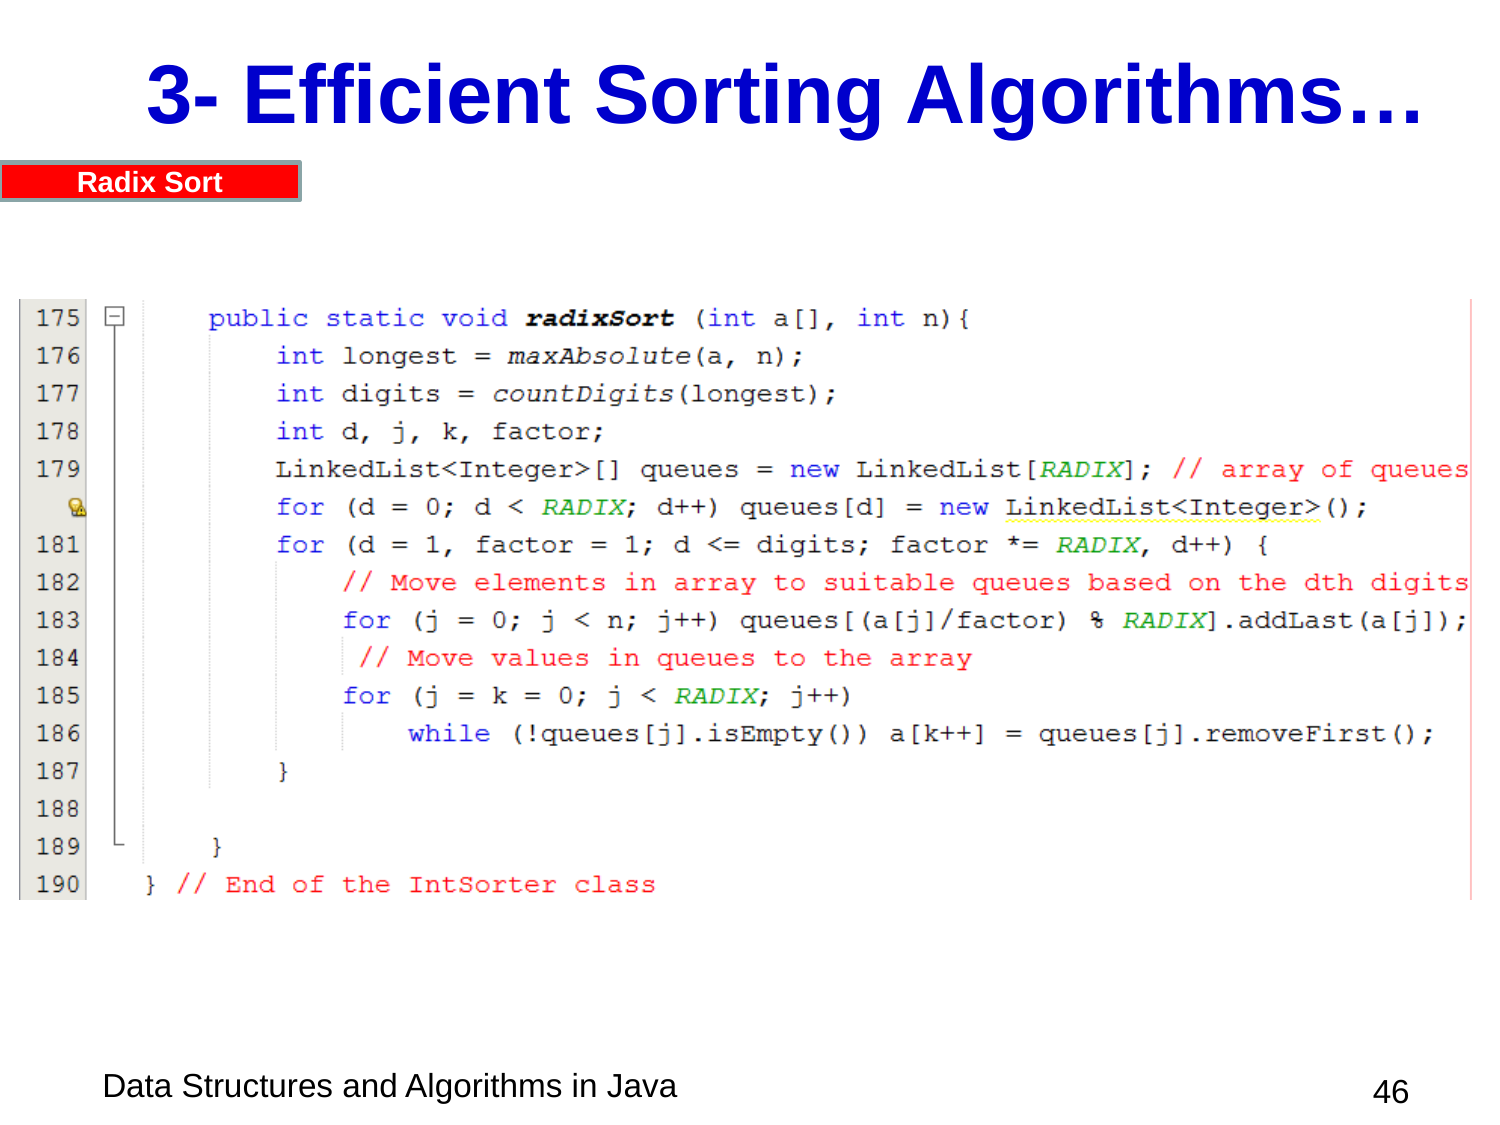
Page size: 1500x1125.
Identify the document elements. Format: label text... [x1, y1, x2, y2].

text_box Radix Sort [0, 160, 302, 202]
picture [19, 299, 1481, 901]
slide_number 46 [1312, 1062, 1426, 1113]
title 3- Efficient Sorting Algorithms… [74, 37, 1500, 143]
